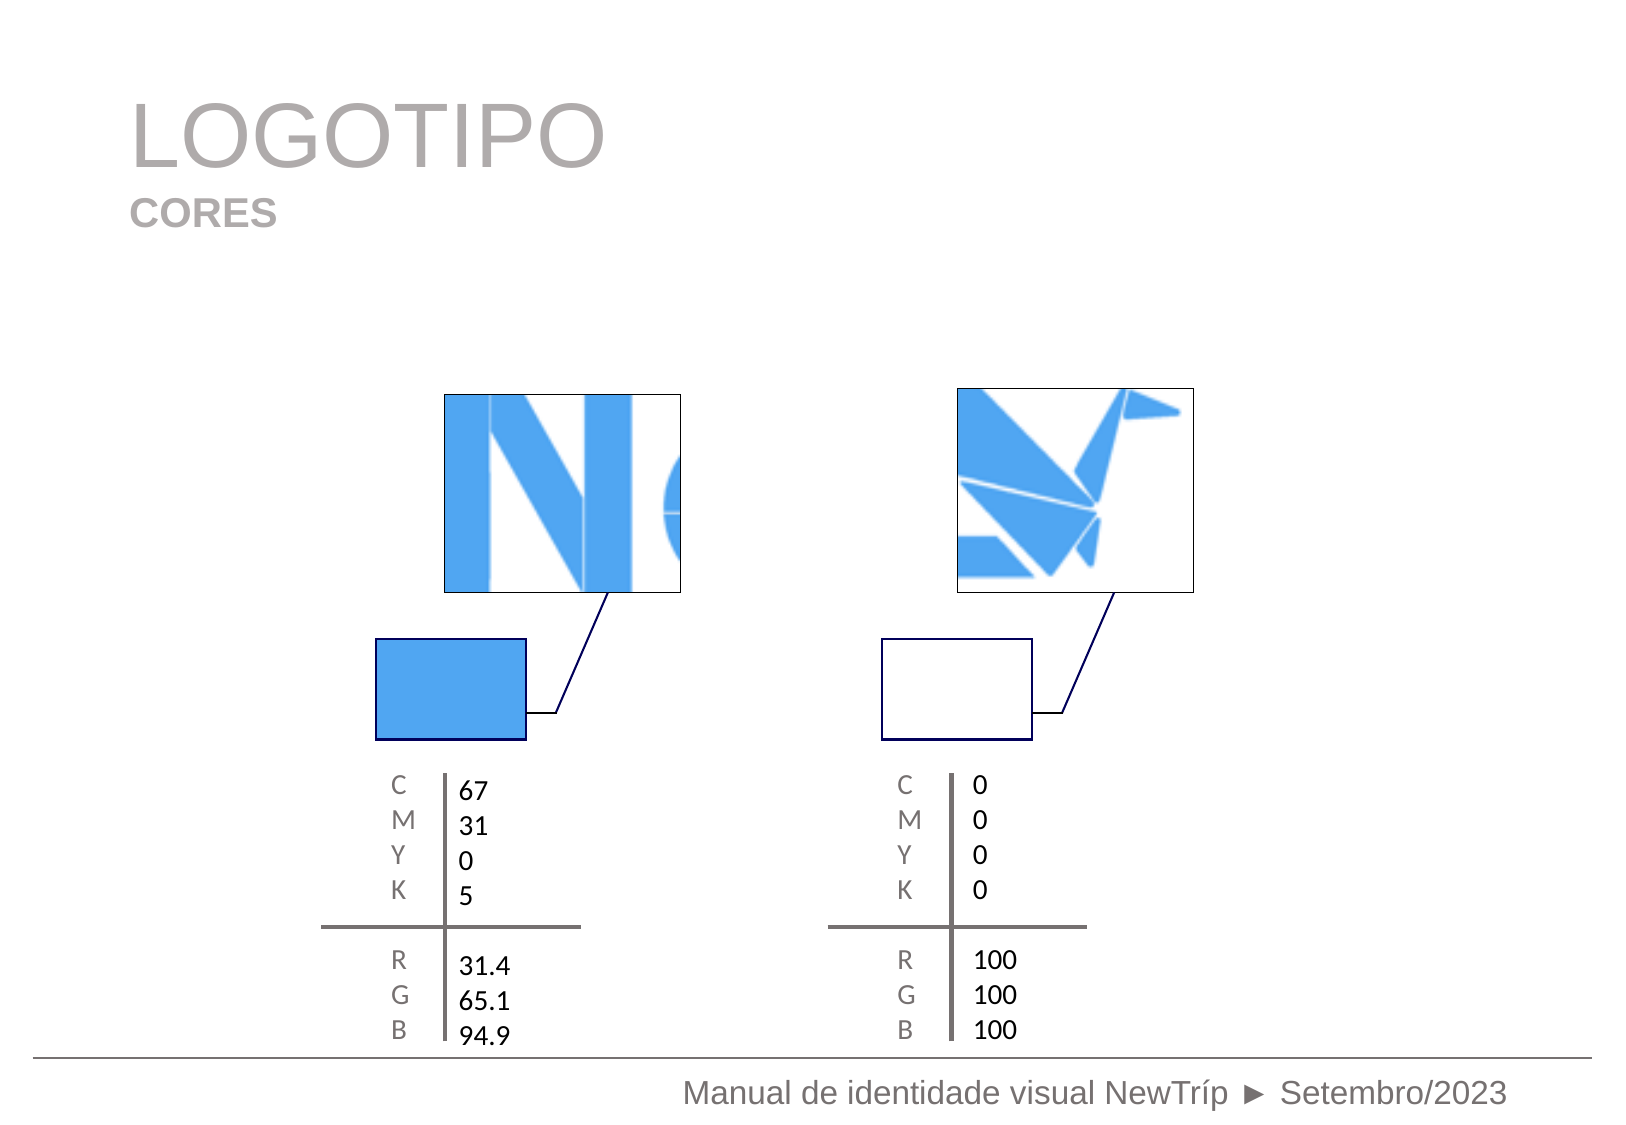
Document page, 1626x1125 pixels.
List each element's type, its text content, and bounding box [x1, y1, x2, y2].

text_box Manual de identidade visual NewTríp ► Setembro/2023 [667, 1064, 1625, 1119]
text_box [881, 638, 1033, 741]
picture [957, 388, 1194, 593]
text_box C M Y K R G B [882, 929, 952, 1053]
text_box 67 31 0 5 31.4 65.1 94.9 [444, 764, 526, 926]
picture [444, 394, 681, 593]
text_box C M Y K R G B [376, 758, 445, 925]
text_box [1061, 593, 1116, 713]
text_box [375, 638, 527, 741]
text_box C M Y K R G B [882, 758, 952, 925]
text_box [555, 593, 609, 713]
text_box C M Y K R G B [376, 929, 444, 1053]
text_box 67 31 0 5 31.4 65.1 94.9 [444, 927, 526, 1057]
text_box 0 0 0 0 100 100 100 [958, 927, 1032, 1053]
text_box 0 0 0 0 100 100 100 [958, 758, 1032, 926]
text_box LOGOTIPO CORES [114, 68, 623, 244]
